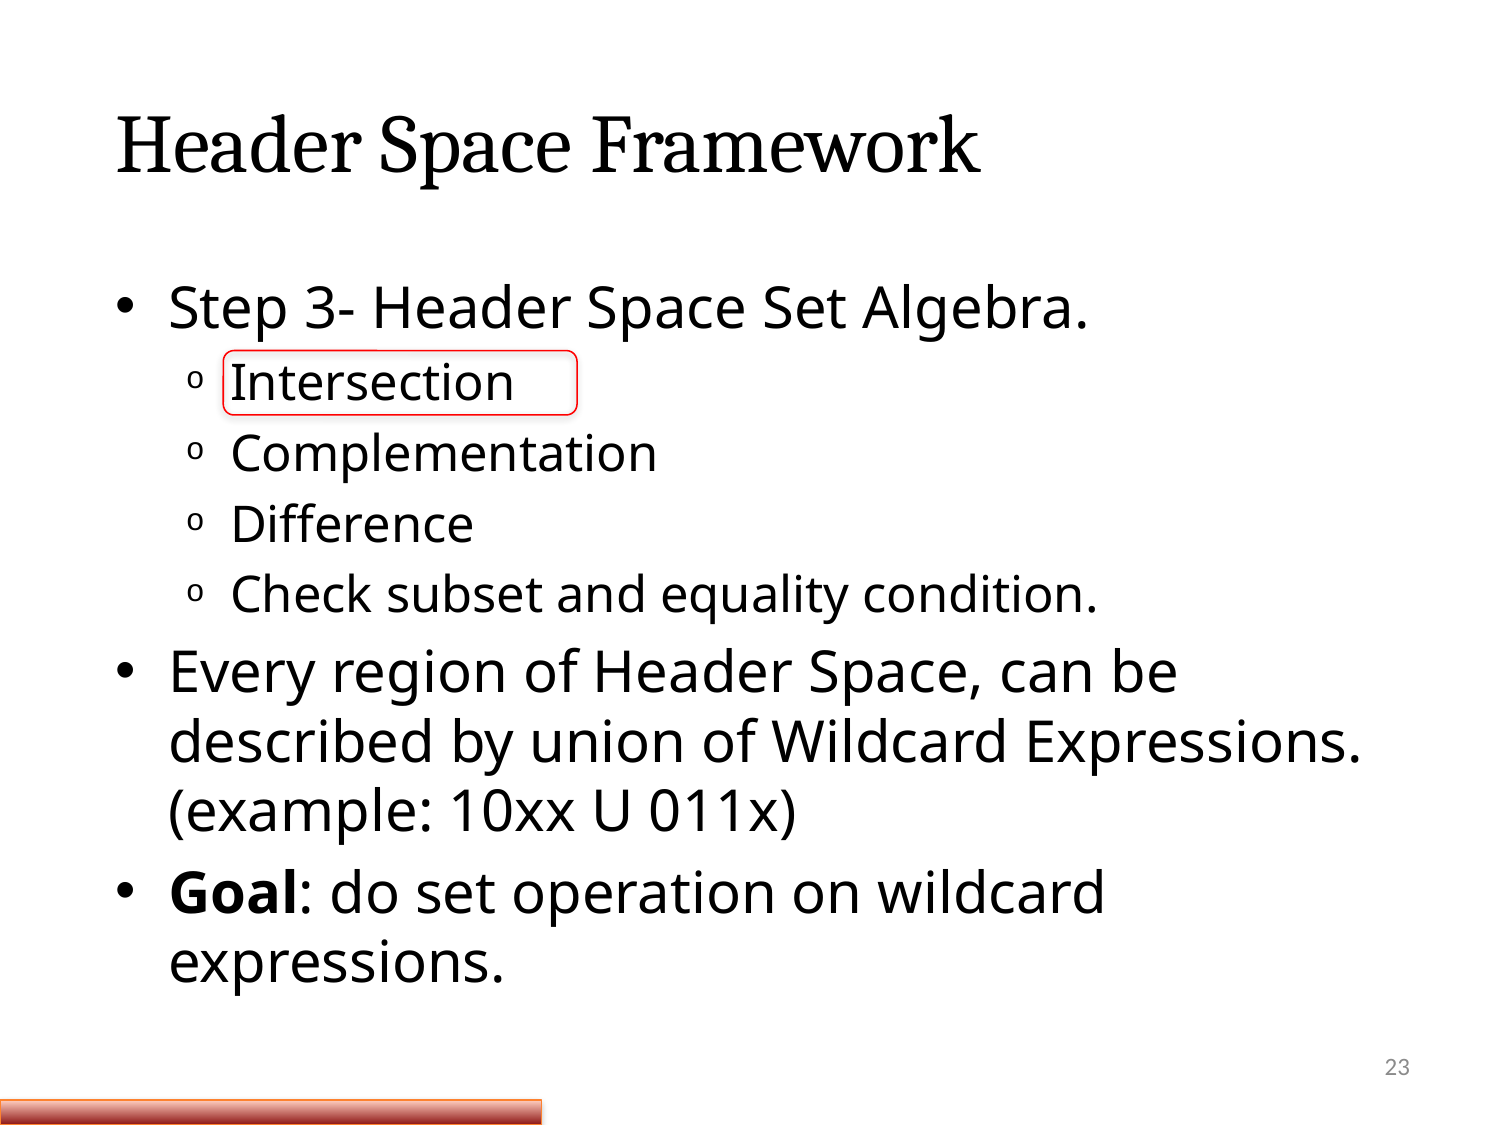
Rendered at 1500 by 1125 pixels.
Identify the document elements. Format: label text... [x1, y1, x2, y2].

text_box [222, 349, 578, 416]
list Step 3- Header Space Set Algebra. Intersection Complementation Difference Check subset and equality condition. Every region of Header Space, can be described by union of Wildcard Expressions. (example: 10xx U 011x) Goal: do set operation on wildcard expressions. [100, 262, 1425, 1005]
slide_number 23 [1074, 1035, 1425, 1096]
text_box [0, 1099, 542, 1125]
title Header Space Framework [100, 45, 1425, 233]
